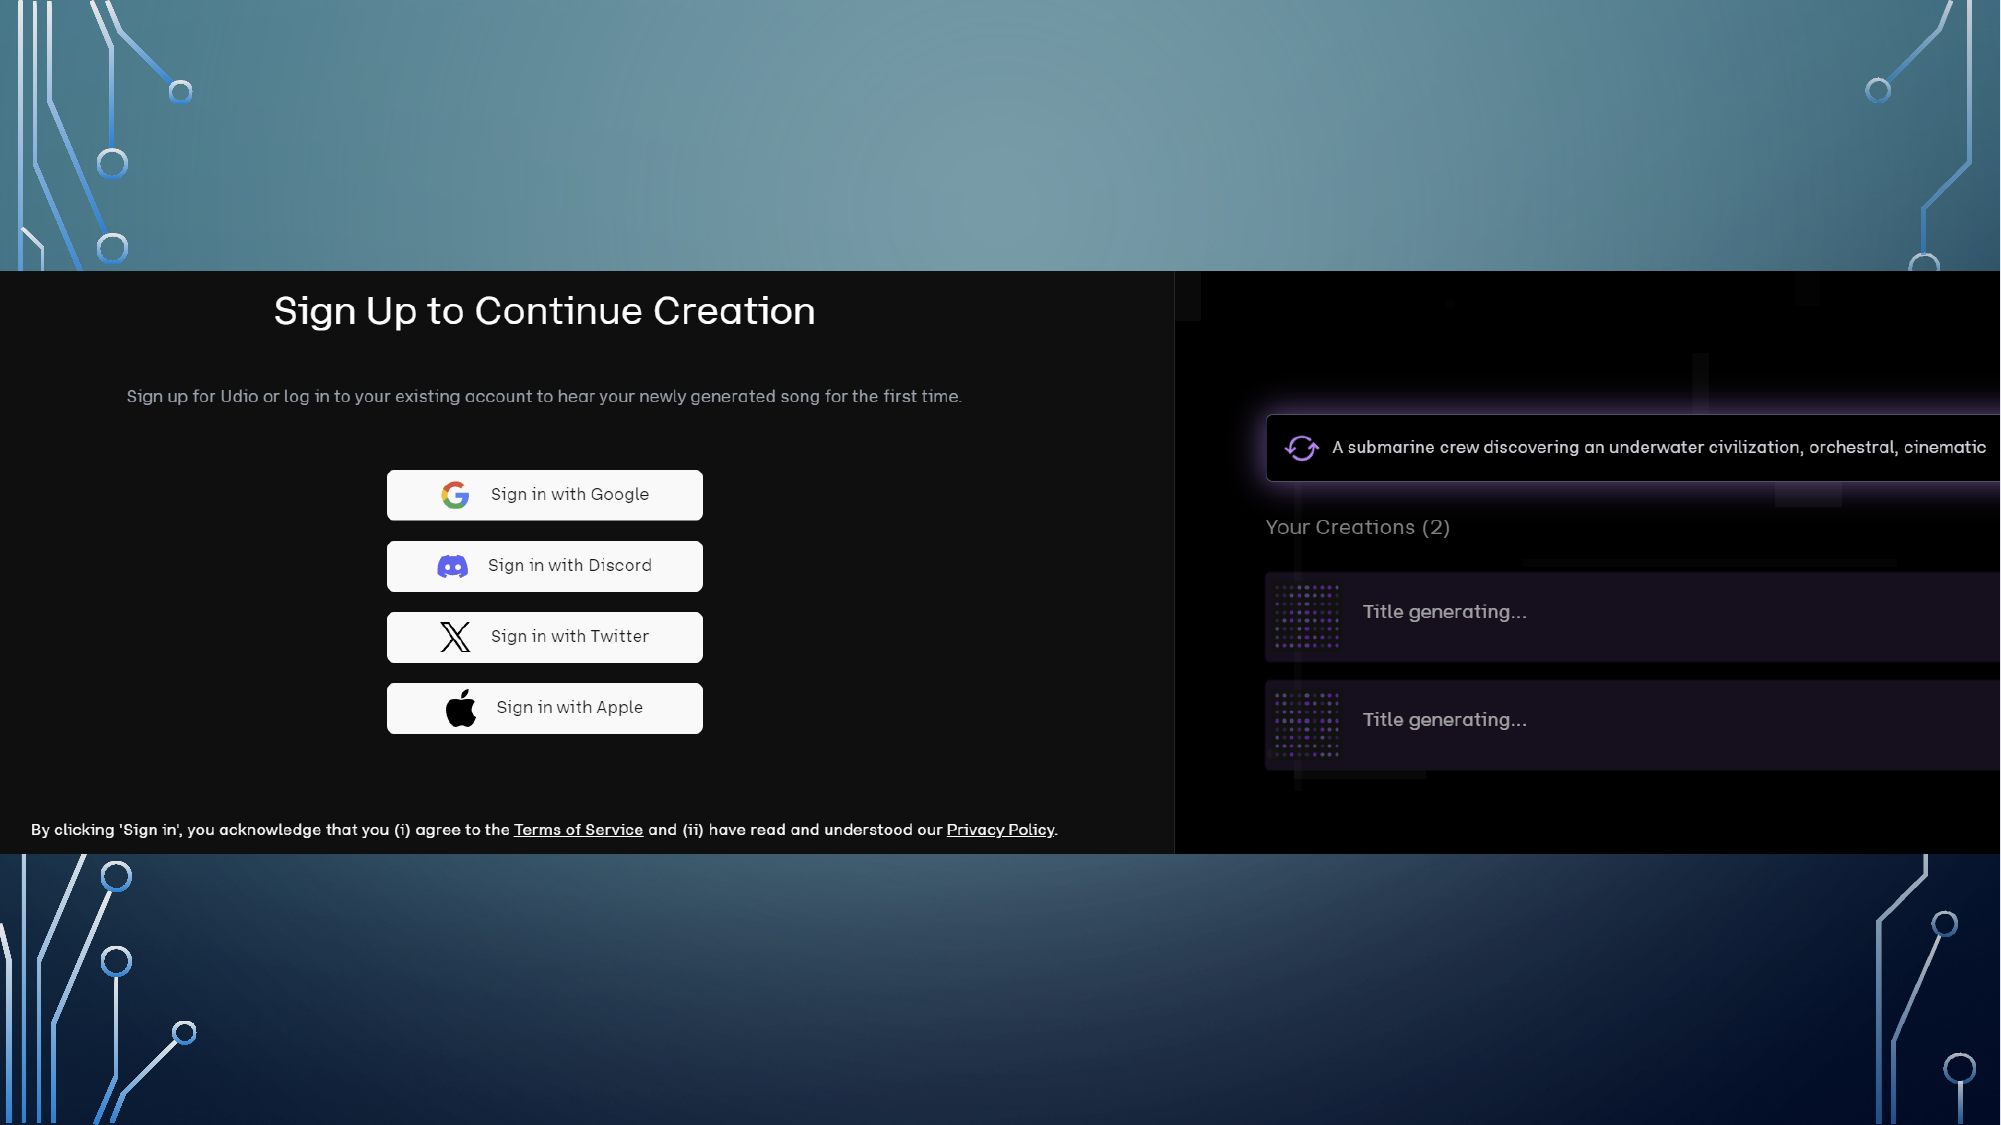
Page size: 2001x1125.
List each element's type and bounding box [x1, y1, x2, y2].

picture [0, 270, 2000, 855]
